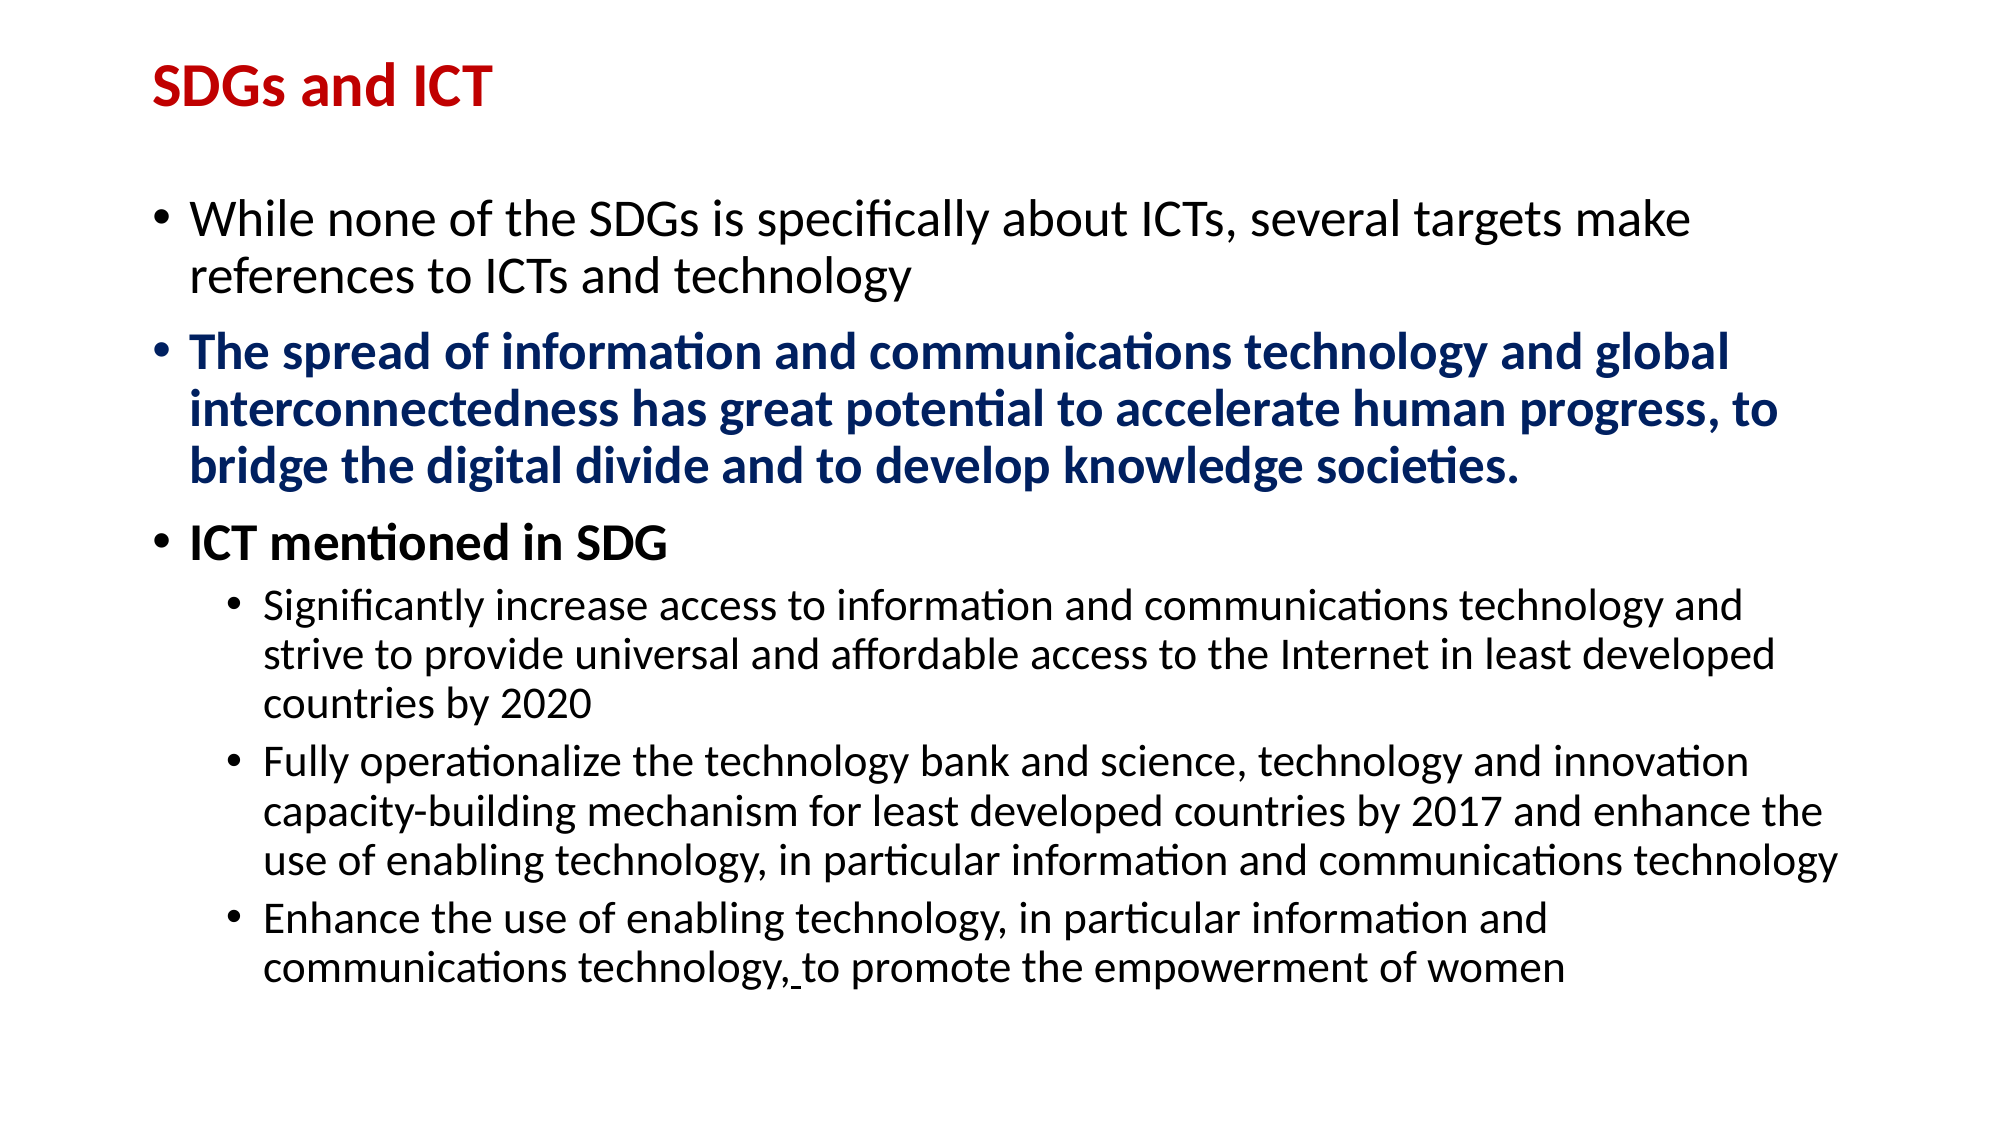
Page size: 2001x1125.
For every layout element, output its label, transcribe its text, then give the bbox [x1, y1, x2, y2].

list While none of the SDGs is specifically about ICTs, several targets make references to ICTs and technology The spread of information and communications technology and global interconnectedness has great potential to accelerate human progress, to bridge the digital divide and to develop knowledge societies. ICT mentioned in SDG Significantly increase access to information and communications technology and strive to provide universal and affordable access to the Internet in least developed countries by 2020 Fully operationalize the technology bank and science, technology and innovation capacity-building mechanism for least developed countries by 2017 and enhance the use of enabling technology, in particular information and communications technology Enhance the use of enabling technology, in particular information and communications technology, to promote the empowerment of women [137, 183, 1863, 1014]
title SDGs and ICT [137, 59, 1781, 184]
